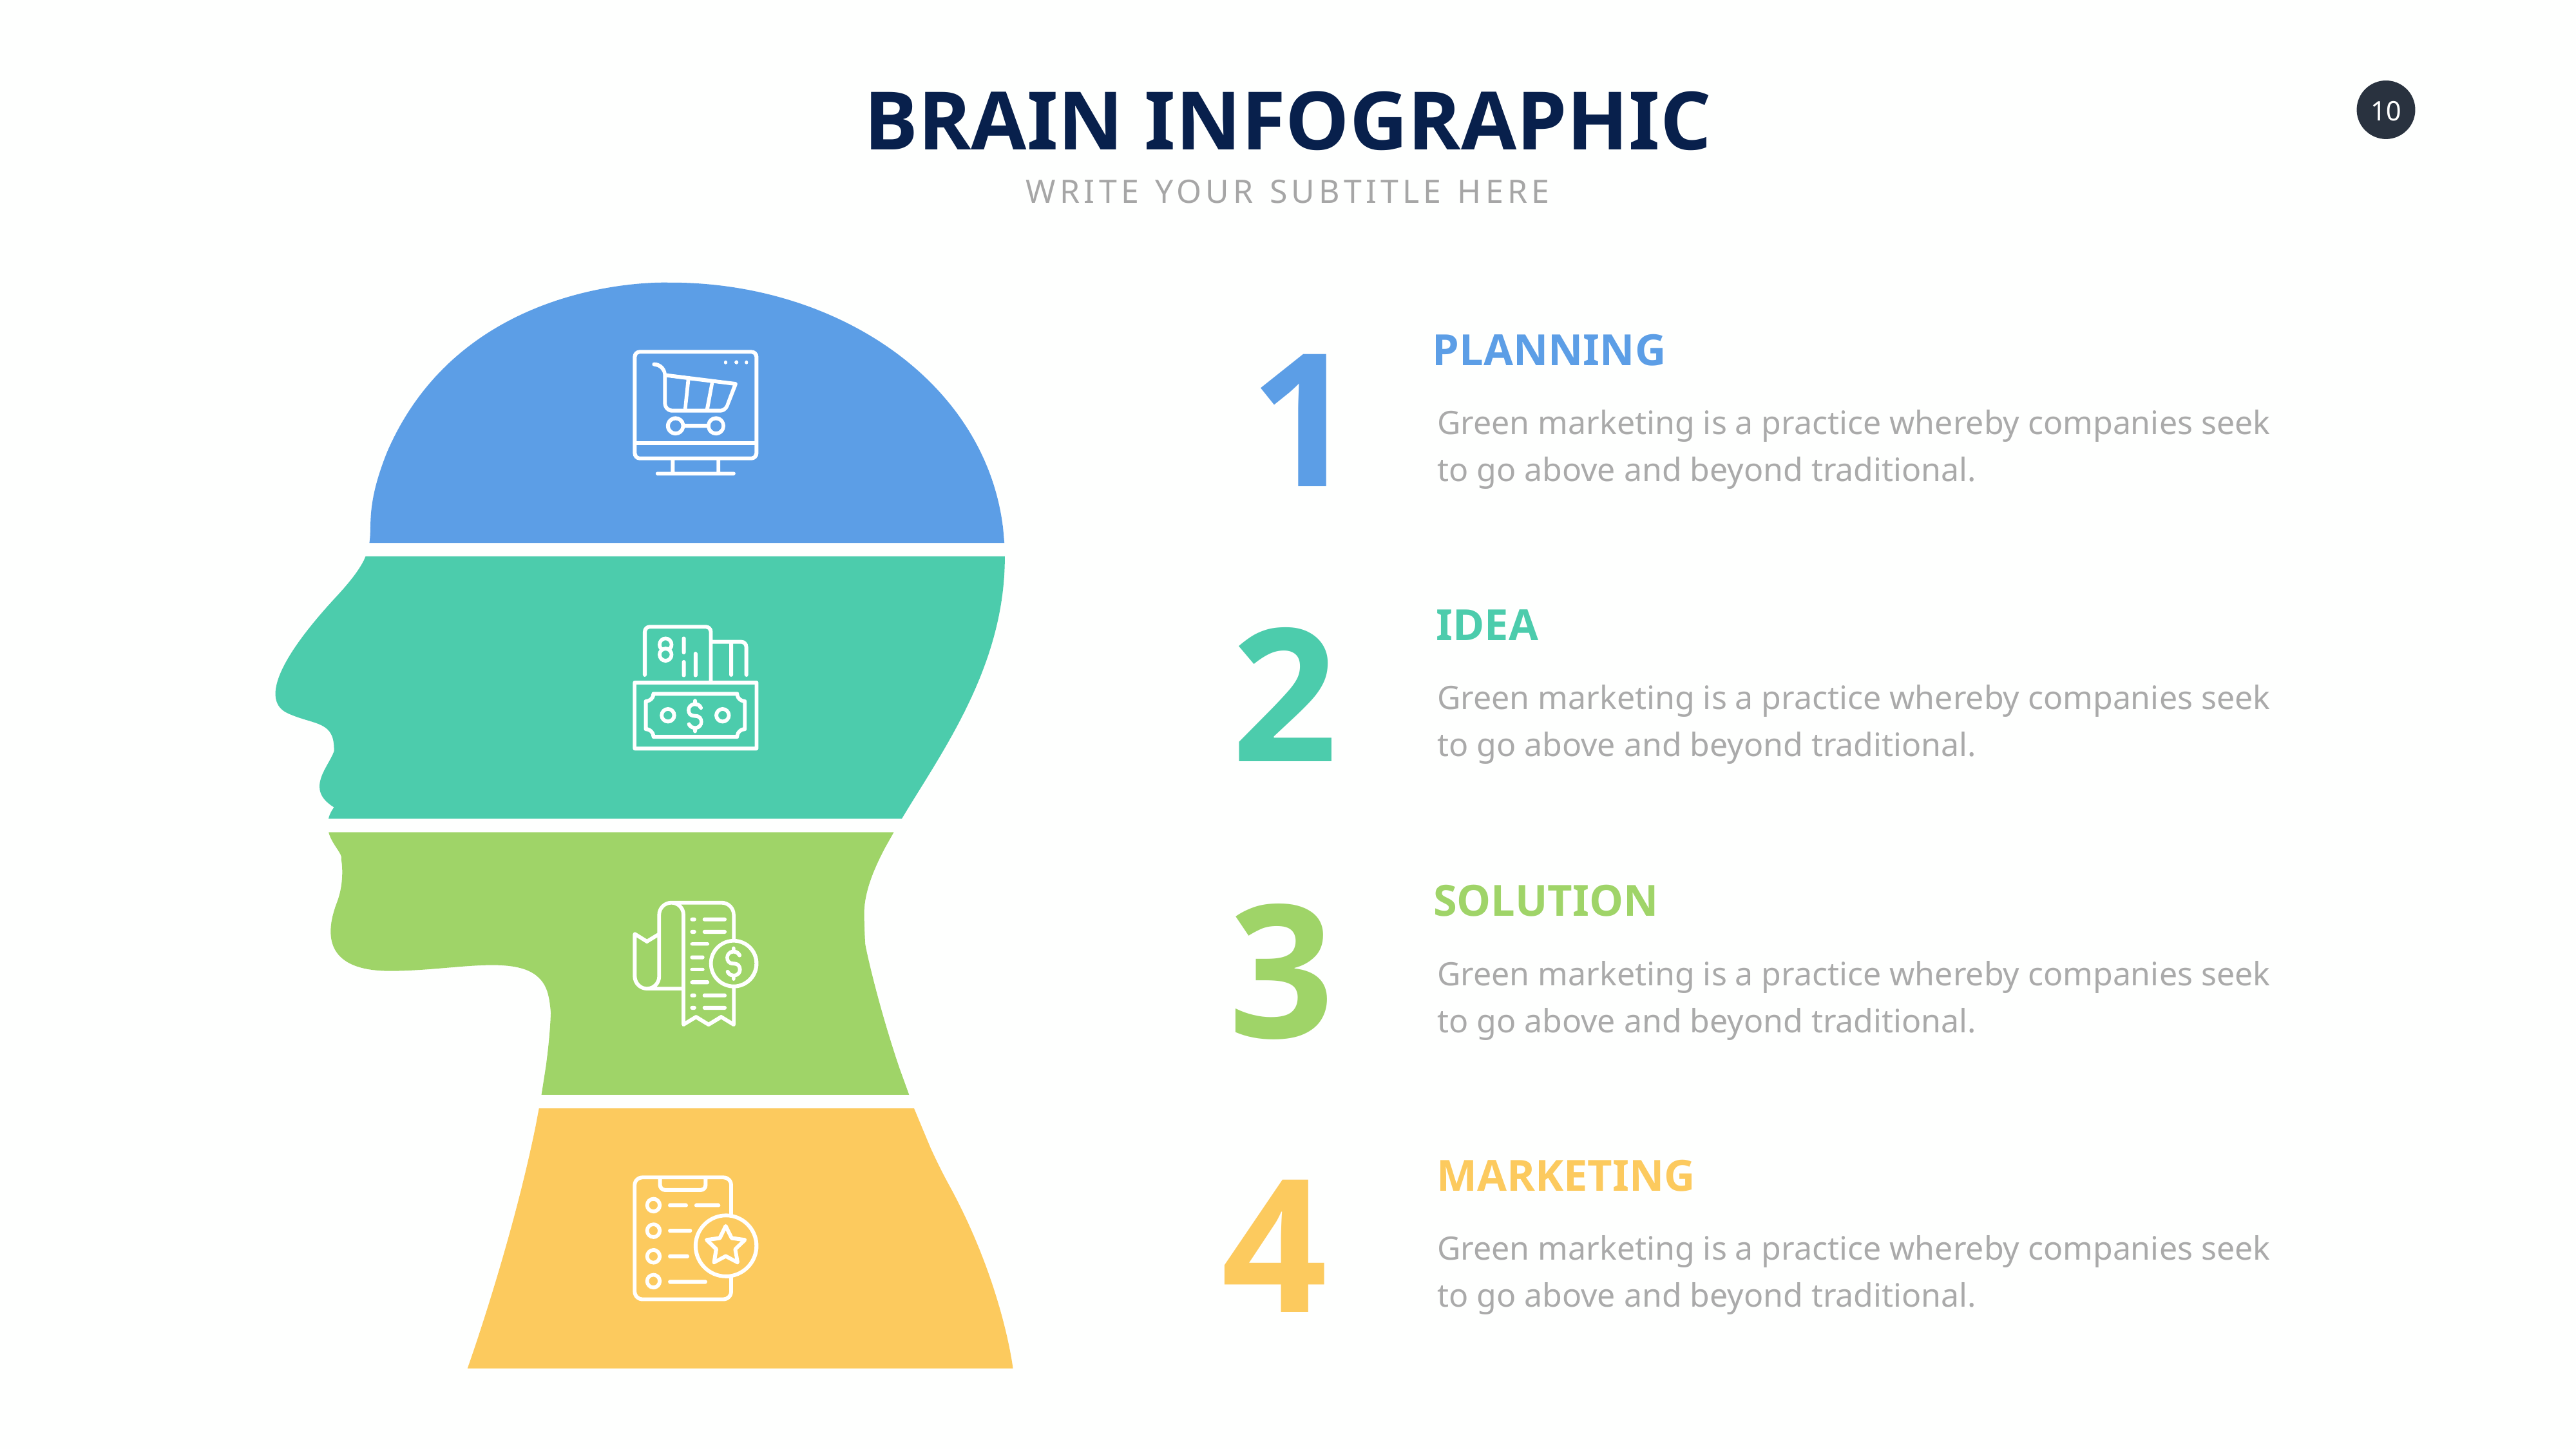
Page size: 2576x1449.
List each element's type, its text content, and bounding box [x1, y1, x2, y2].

text_box WRITE YOUR SUBTITLE HERE [1016, 166, 1560, 215]
text_box [467, 1108, 1013, 1368]
text_box [633, 350, 759, 476]
text_box 1 [1240, 297, 1366, 529]
text_box Green marketing is a practice whereby companies seek to go above and beyond traditional. [1427, 1215, 2301, 1319]
text_box Green marketing is a practice whereby companies seek to go above and beyond traditional. [1427, 664, 2301, 768]
text_box Green marketing is a practice whereby companies seek to go above and beyond traditional. [1427, 940, 2301, 1044]
text_box [275, 556, 1005, 819]
text_box [369, 282, 1005, 544]
text_box [633, 900, 759, 1027]
text_box 3 [1219, 848, 1344, 1079]
text_box [329, 832, 910, 1095]
text_box MARKETING [1427, 1143, 1706, 1205]
text_box 2 [1222, 571, 1348, 804]
text_box [633, 1175, 759, 1302]
text_box IDEA [1426, 592, 1548, 654]
text_box PLANNING [1422, 317, 1676, 379]
text_box SOLUTION [1424, 868, 1668, 930]
text_box 4 [1212, 1122, 1338, 1354]
text_box [633, 625, 759, 751]
text_box Green marketing is a practice whereby companies seek to go above and beyond traditional. [1427, 389, 2301, 493]
text_box BRAIN INFOGRAPHIC [854, 64, 1722, 171]
